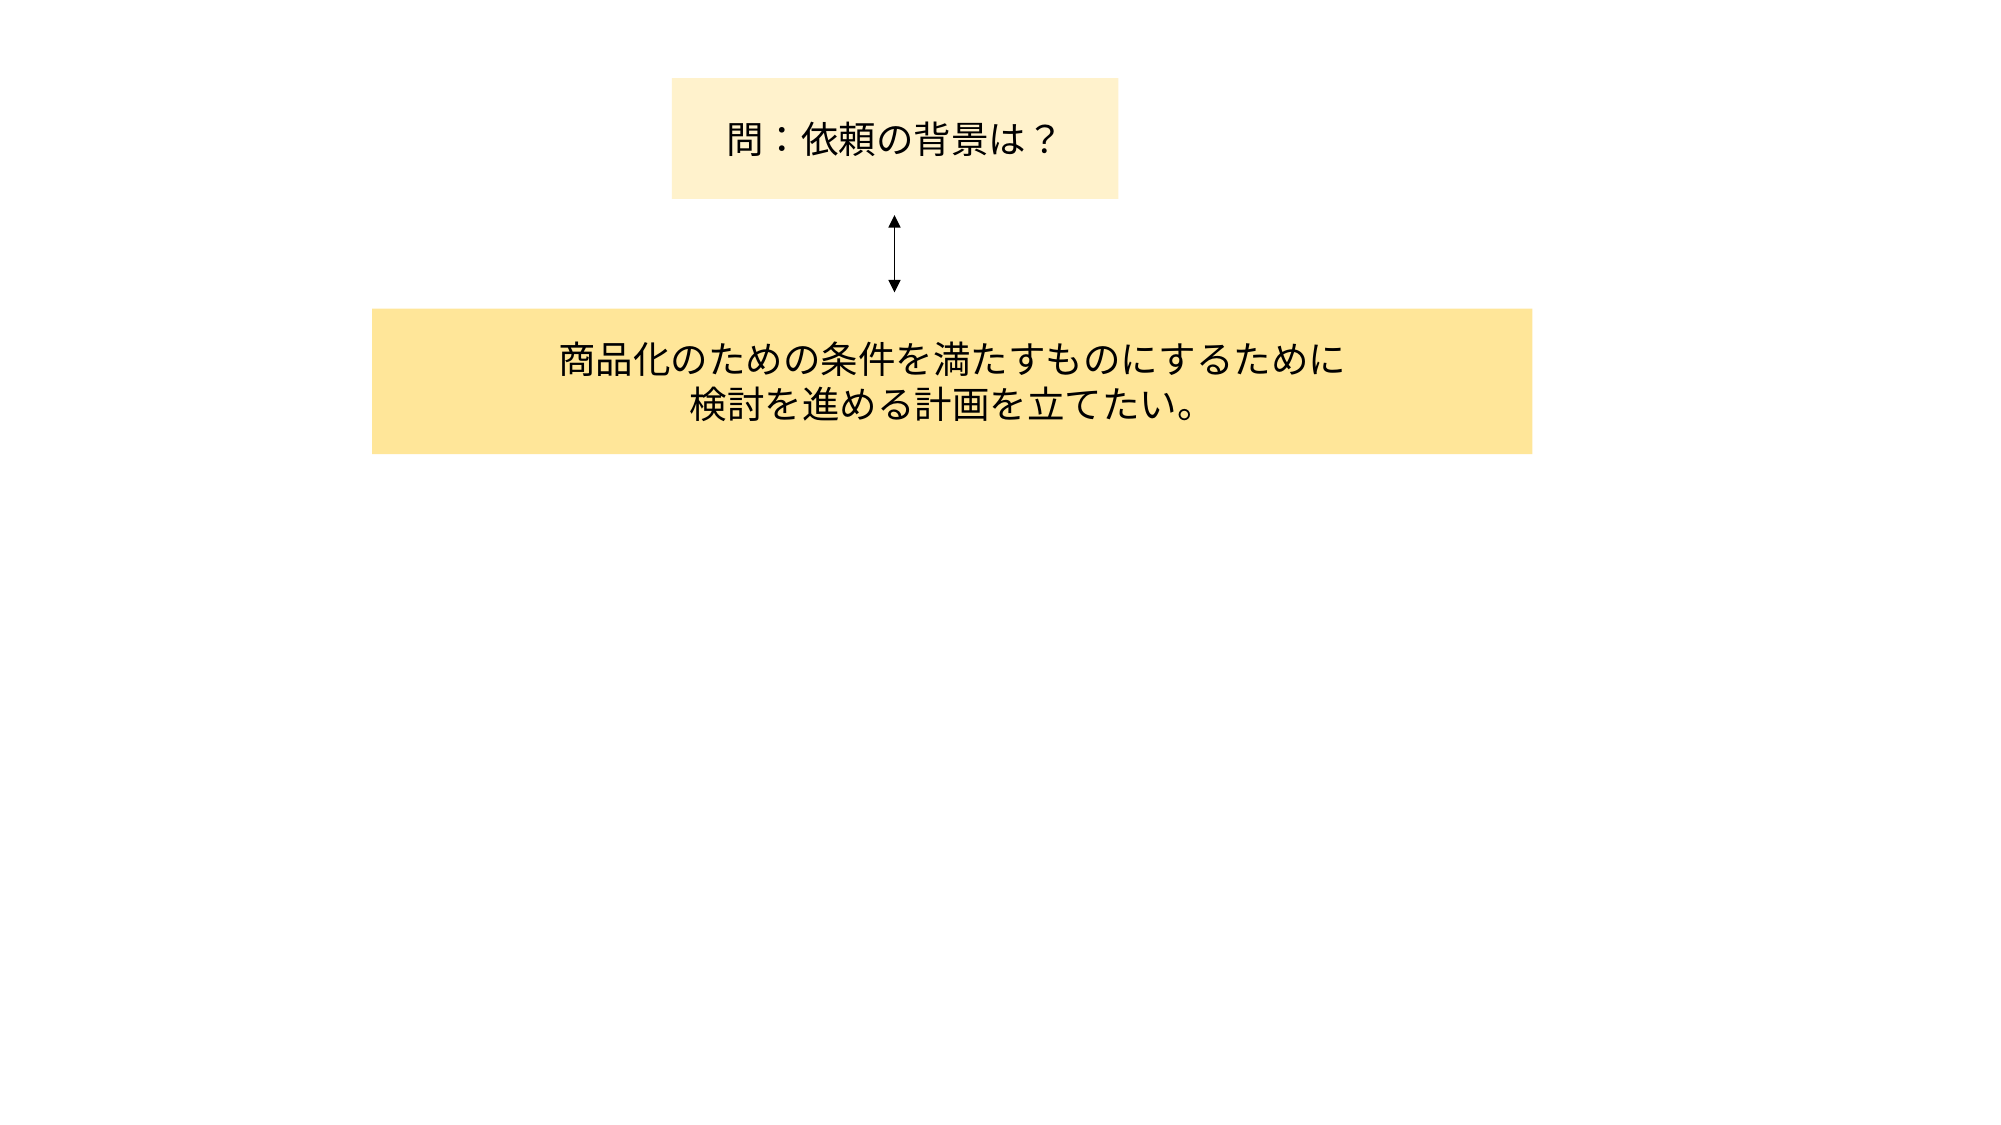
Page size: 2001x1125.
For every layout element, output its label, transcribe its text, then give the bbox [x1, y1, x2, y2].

text_box 問：依頼の背景は？ [671, 77, 1119, 200]
text_box 商品化のための条件を満たすものにするために 検討を進める計画を立てたい。 [371, 308, 1534, 455]
